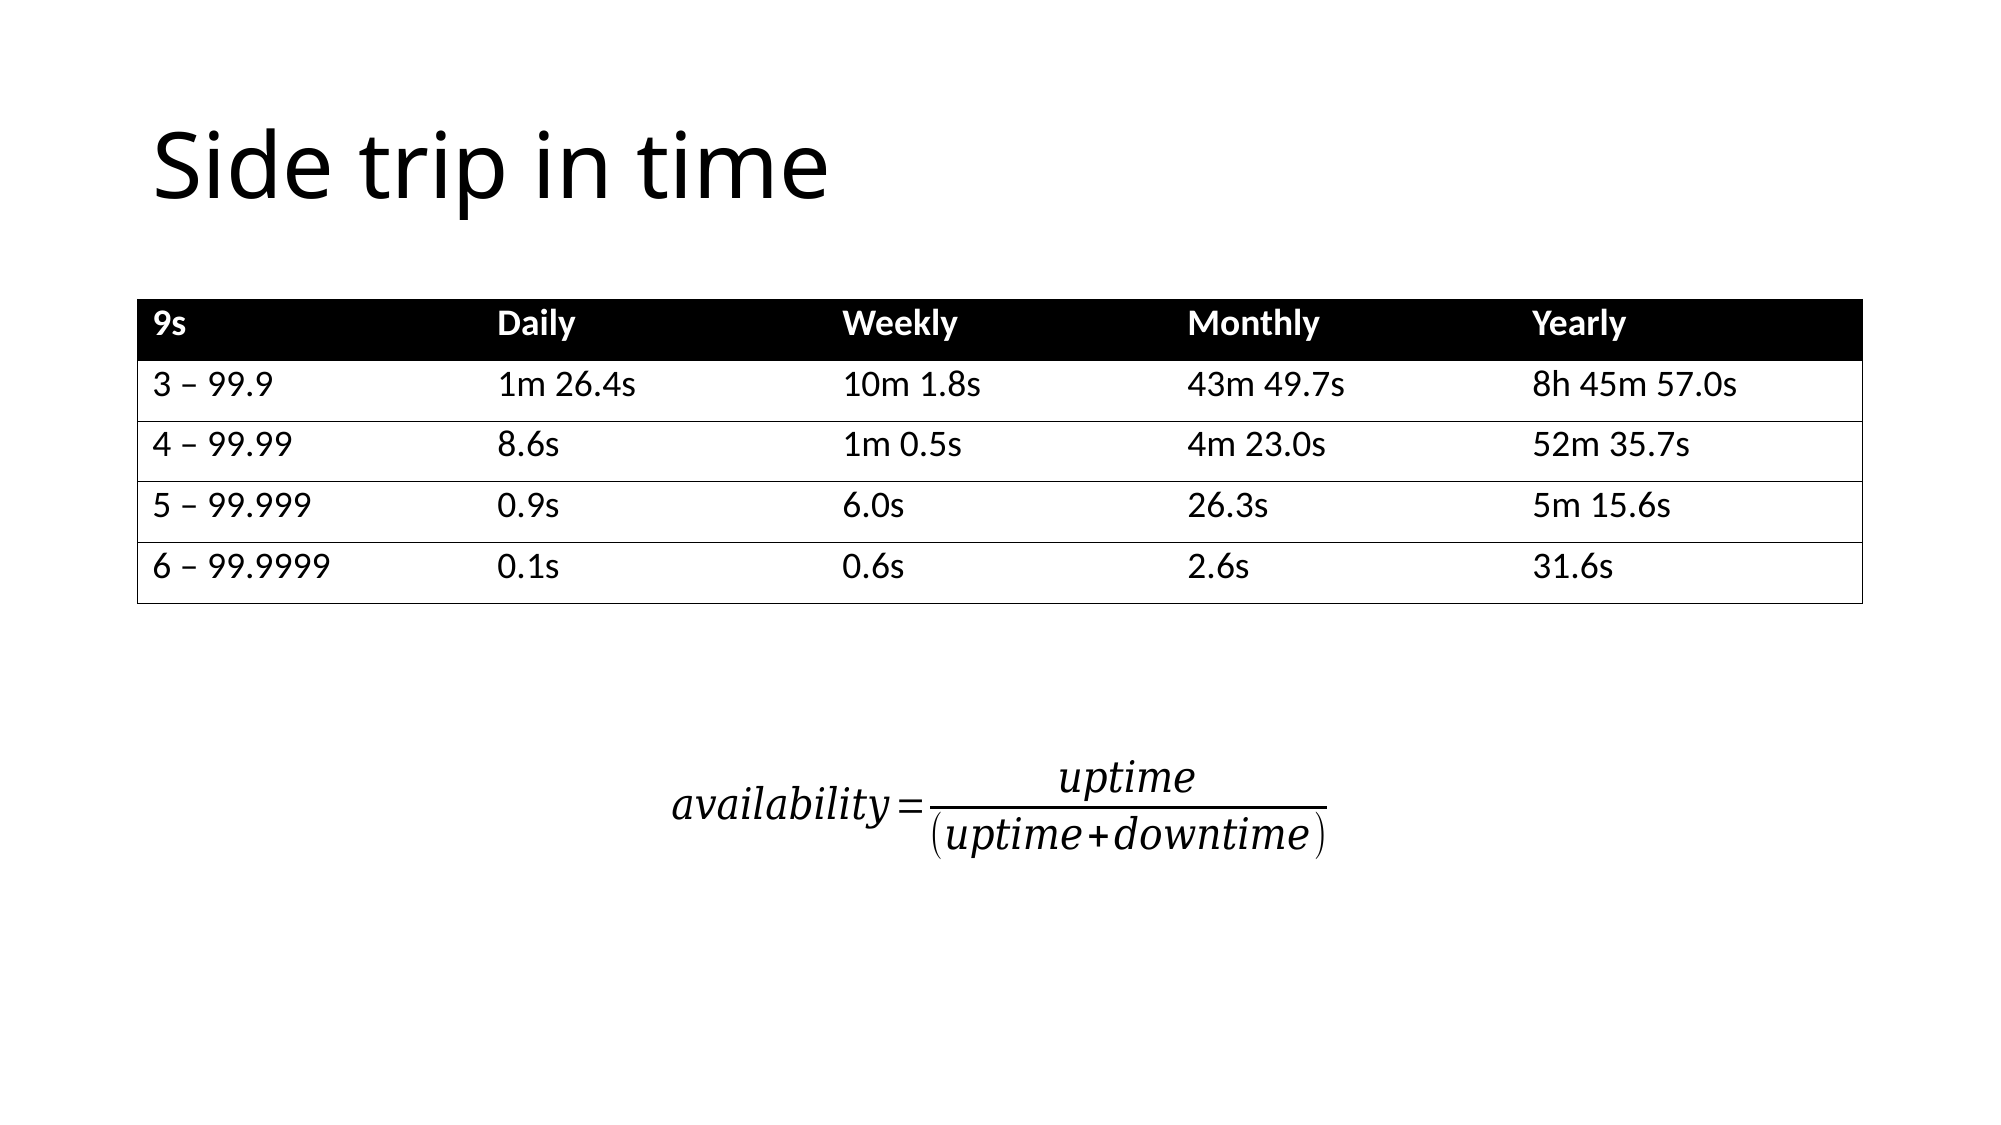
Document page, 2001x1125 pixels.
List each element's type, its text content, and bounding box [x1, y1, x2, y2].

table_cell 43m 49.7s [1172, 361, 1517, 421]
table_cell 52m 35.7s [1517, 422, 1862, 481]
table_header Monthly [1172, 300, 1517, 360]
table_header Weekly [827, 300, 1172, 360]
table_cell 1m 0.5s [827, 422, 1172, 481]
table_cell 3 – 99.9 [138, 361, 482, 421]
table_cell 5m 15.6s [1517, 482, 1862, 542]
table_cell 4 – 99.99 [138, 422, 482, 481]
table_cell 0.6s [827, 543, 1172, 603]
table_cell 8h 45m 57.0s [1517, 361, 1862, 421]
table_header Yearly [1517, 300, 1862, 360]
table_cell 4m 23.0s [1172, 422, 1517, 481]
table_cell 5 – 99.999 [138, 482, 482, 542]
table_header 9s [138, 300, 482, 360]
table_cell 0.1s [482, 543, 827, 603]
table_cell 6 – 99.9999 [138, 543, 482, 603]
table_cell 10m 1.8s [827, 361, 1172, 421]
table_cell 6.0s [827, 482, 1172, 542]
title Side trip in time [137, 59, 1863, 278]
table_header Daily [482, 300, 827, 360]
table_cell 2.6s [1172, 543, 1517, 603]
table_cell 0.9s [482, 482, 827, 542]
table_cell 8.6s [482, 422, 827, 481]
table_cell 26.3s [1172, 482, 1517, 542]
table_cell 31.6s [1517, 543, 1862, 603]
table_cell 1m 26.4s [482, 361, 827, 421]
